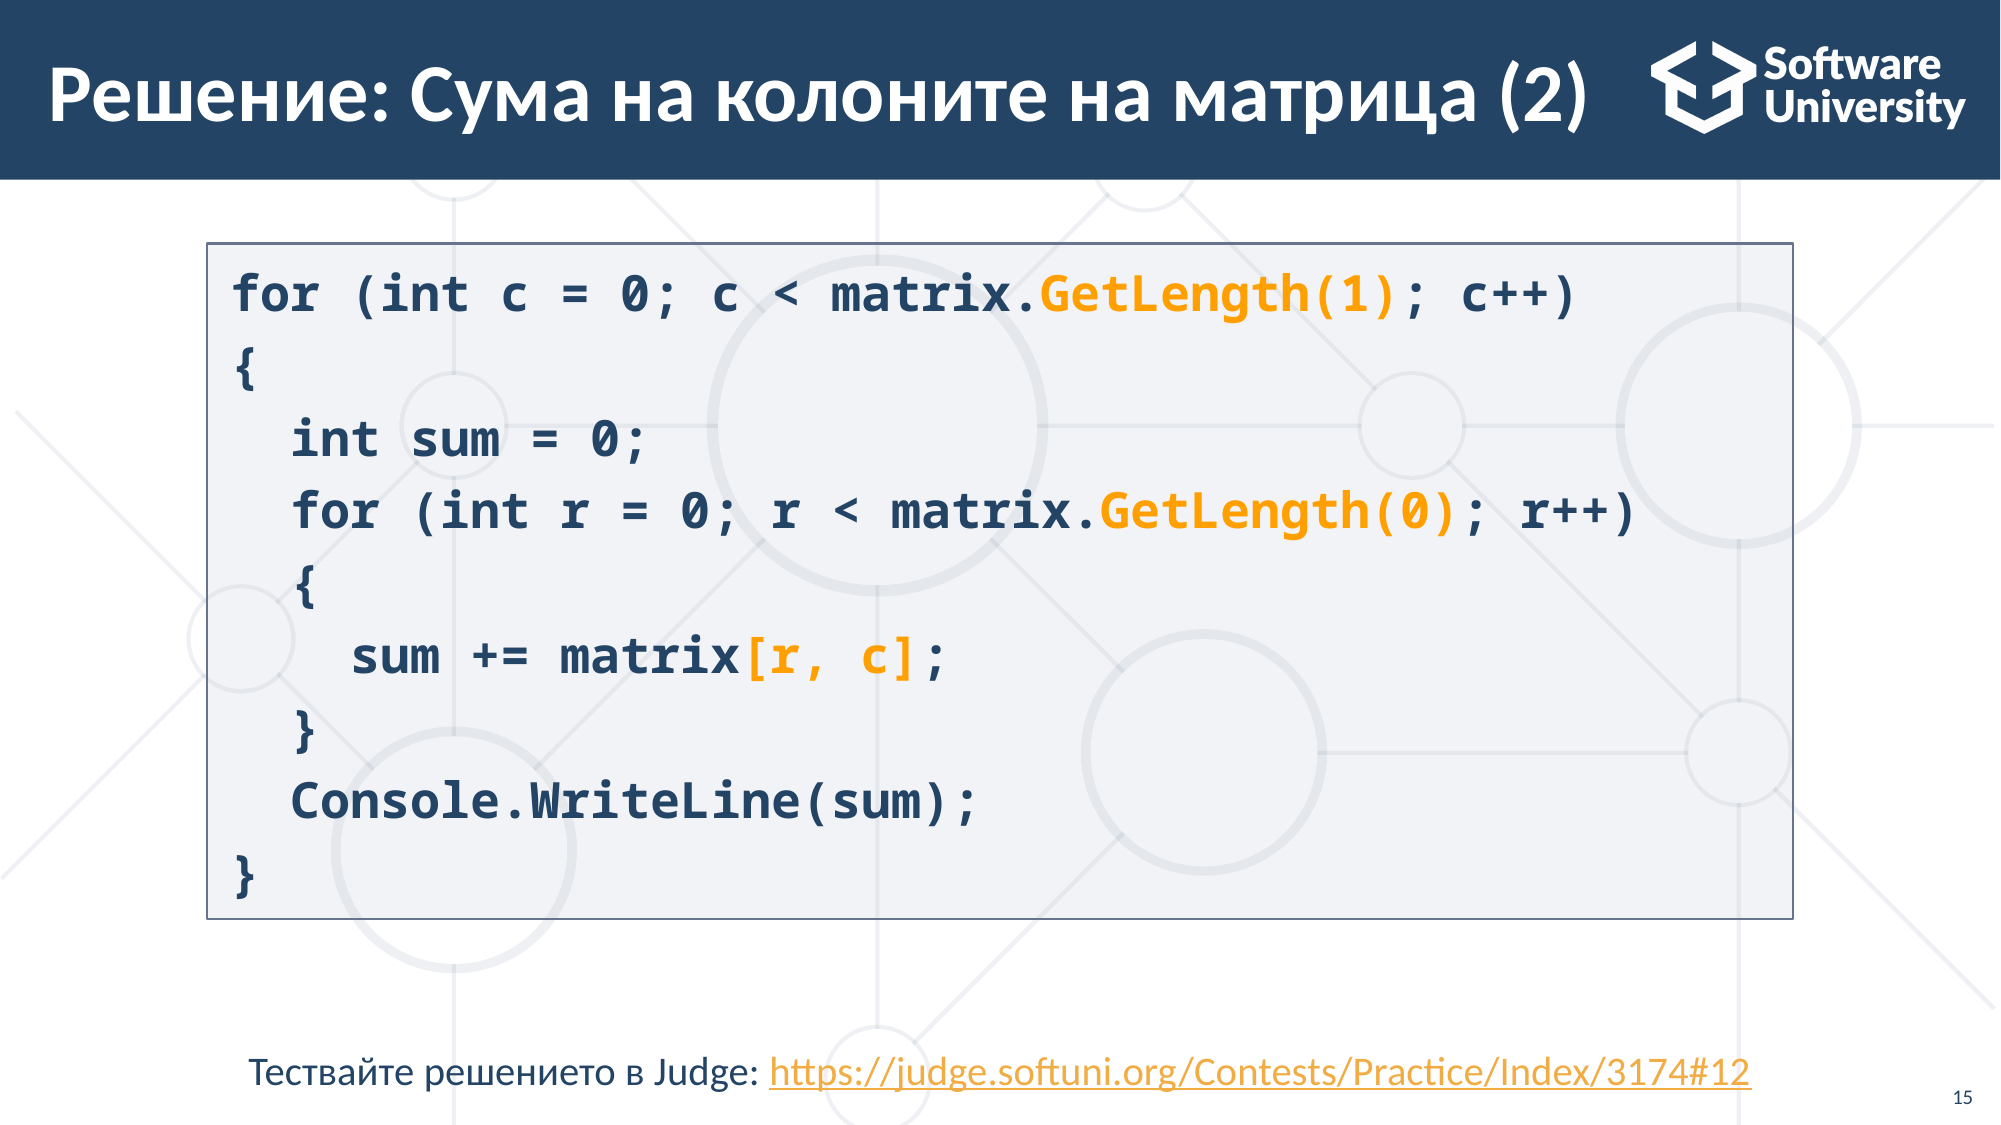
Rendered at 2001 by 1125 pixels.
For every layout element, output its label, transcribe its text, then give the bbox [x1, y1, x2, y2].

text_box 15 [1927, 1067, 1989, 1117]
picture [1651, 41, 1966, 134]
text_box for (int c = 0; c < matrix.GetLength(1); c++) { int sum = 0; for (int r = 0; r < matrix.GetLength(0); r++) { sum += matrix[r, c]; } Console.WriteLine(sum); } [207, 243, 1793, 920]
text_box Тествайте решението в Judge: https://judge.softuni.org/Contests/Practice/Index/3174#12 [131, 1036, 1869, 1101]
title Решение: Сума на колоните на матрица (2) [31, 16, 1625, 162]
